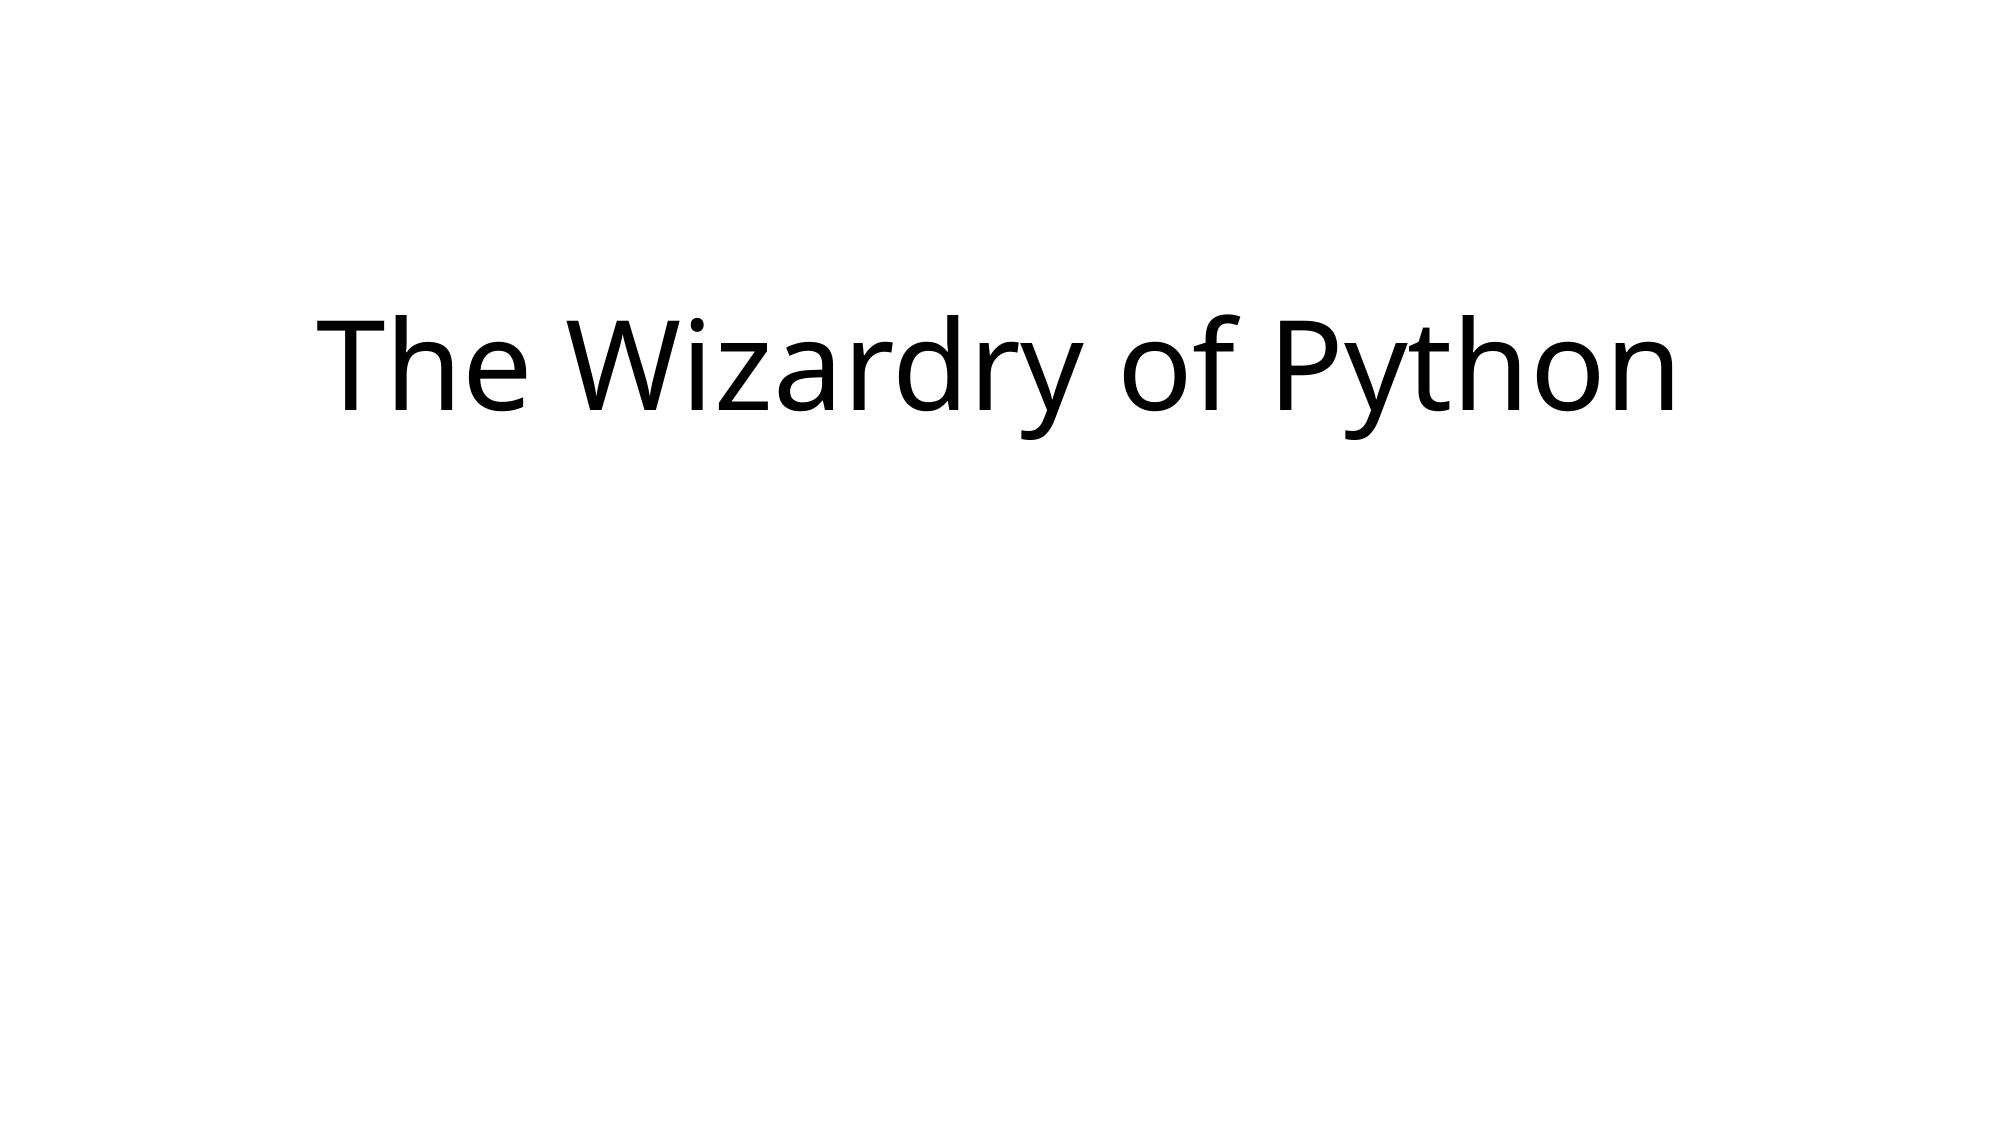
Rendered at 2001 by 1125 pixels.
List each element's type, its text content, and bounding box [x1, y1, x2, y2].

title The Wizardry of Python [249, 184, 1750, 445]
